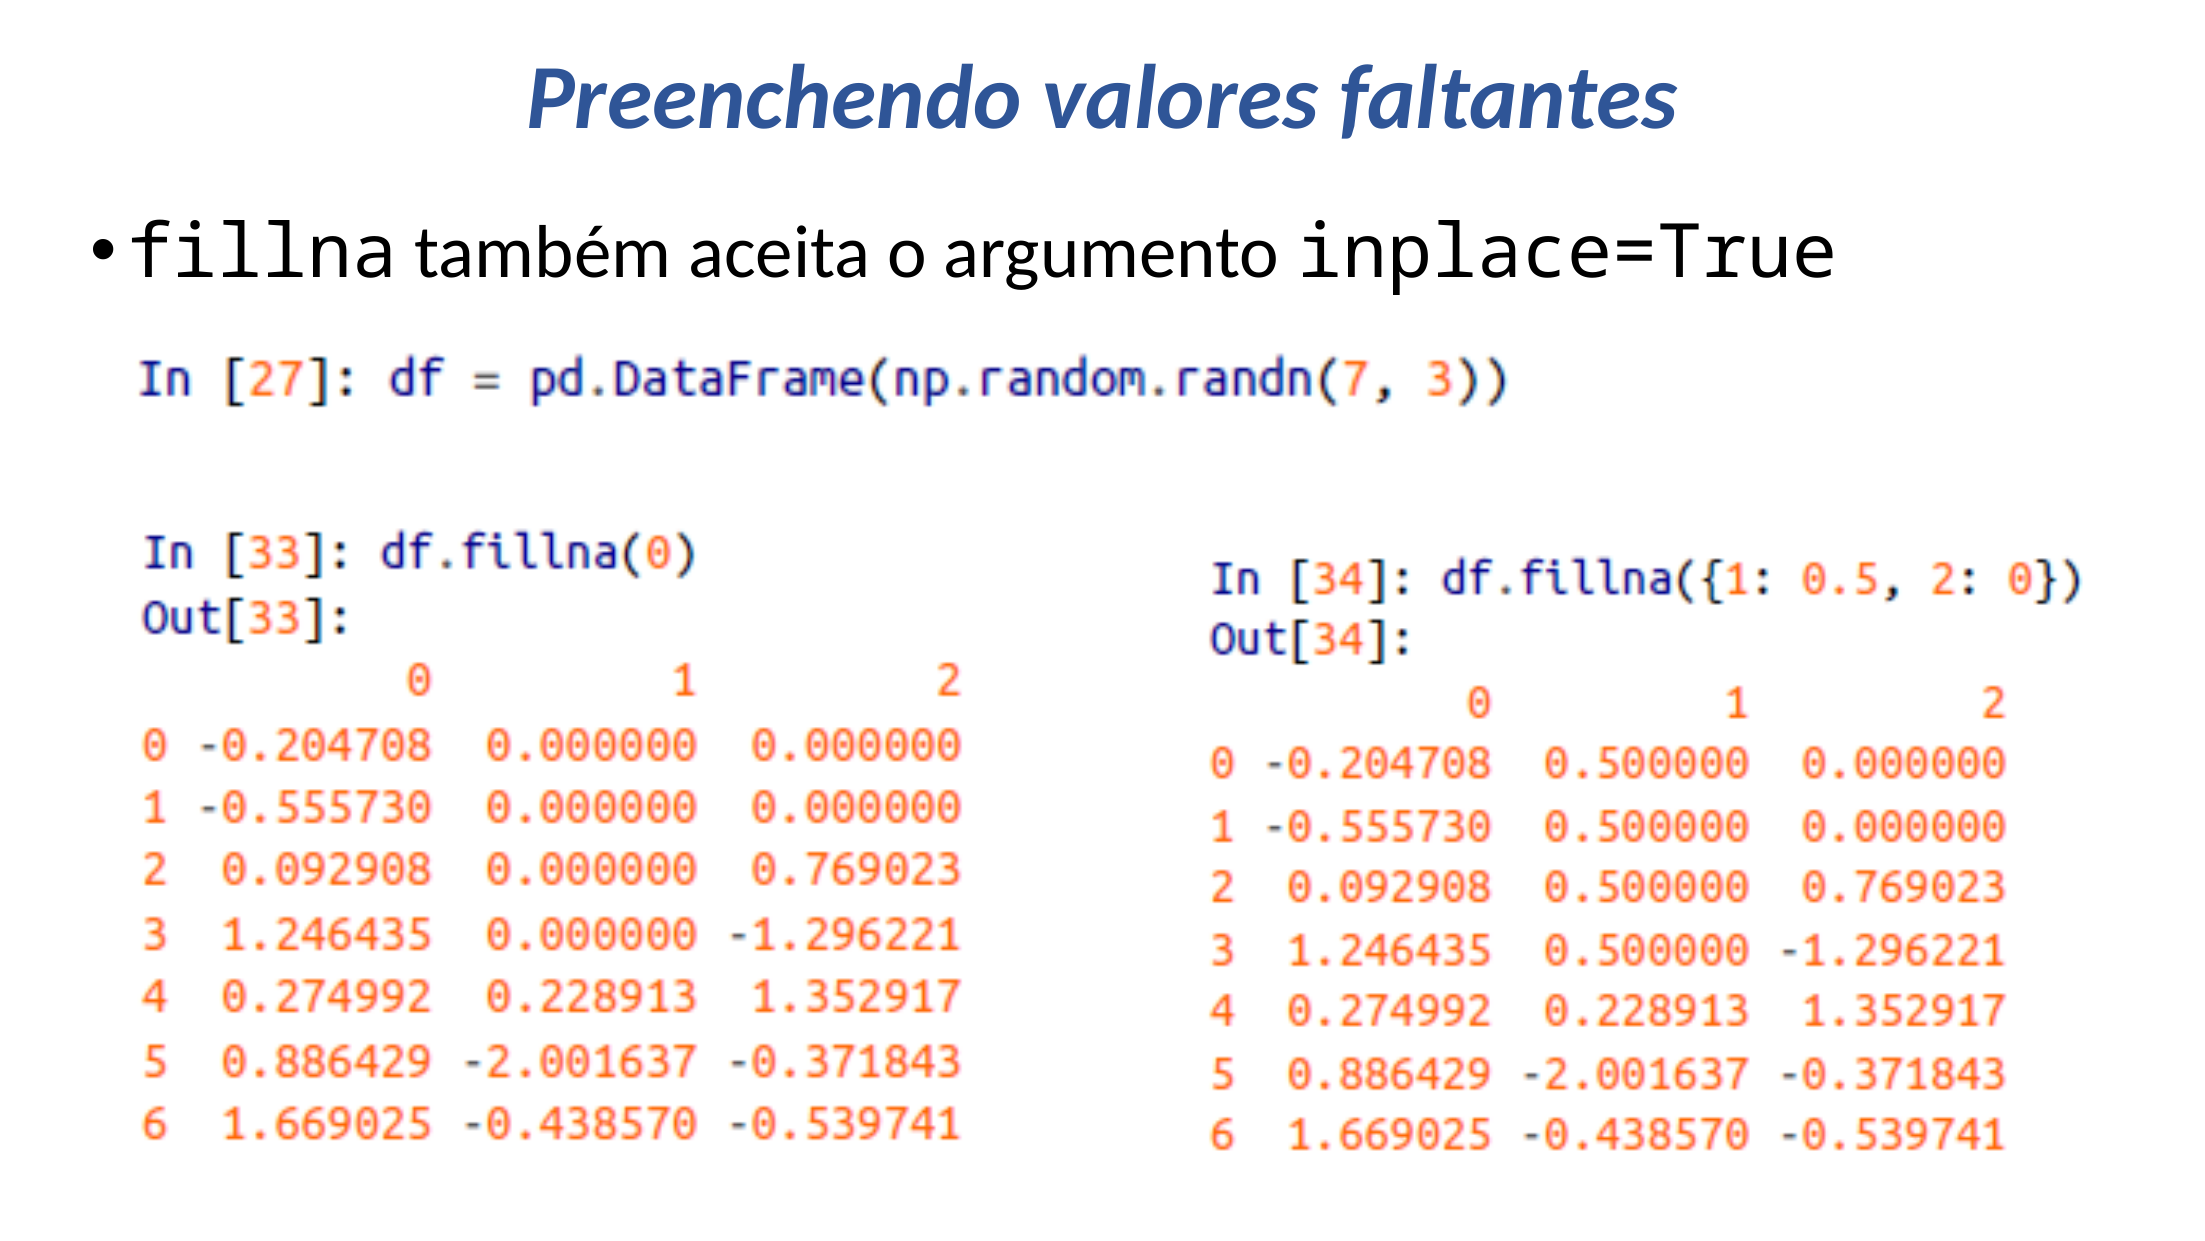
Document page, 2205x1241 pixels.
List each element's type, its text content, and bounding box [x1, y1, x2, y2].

title Preenchendo valores faltantes [151, 21, 2054, 177]
picture [117, 324, 1533, 442]
picture [1192, 535, 2105, 1192]
list fillna também aceita o argumento inplace=True [75, 205, 2105, 1218]
picture [117, 500, 985, 1173]
